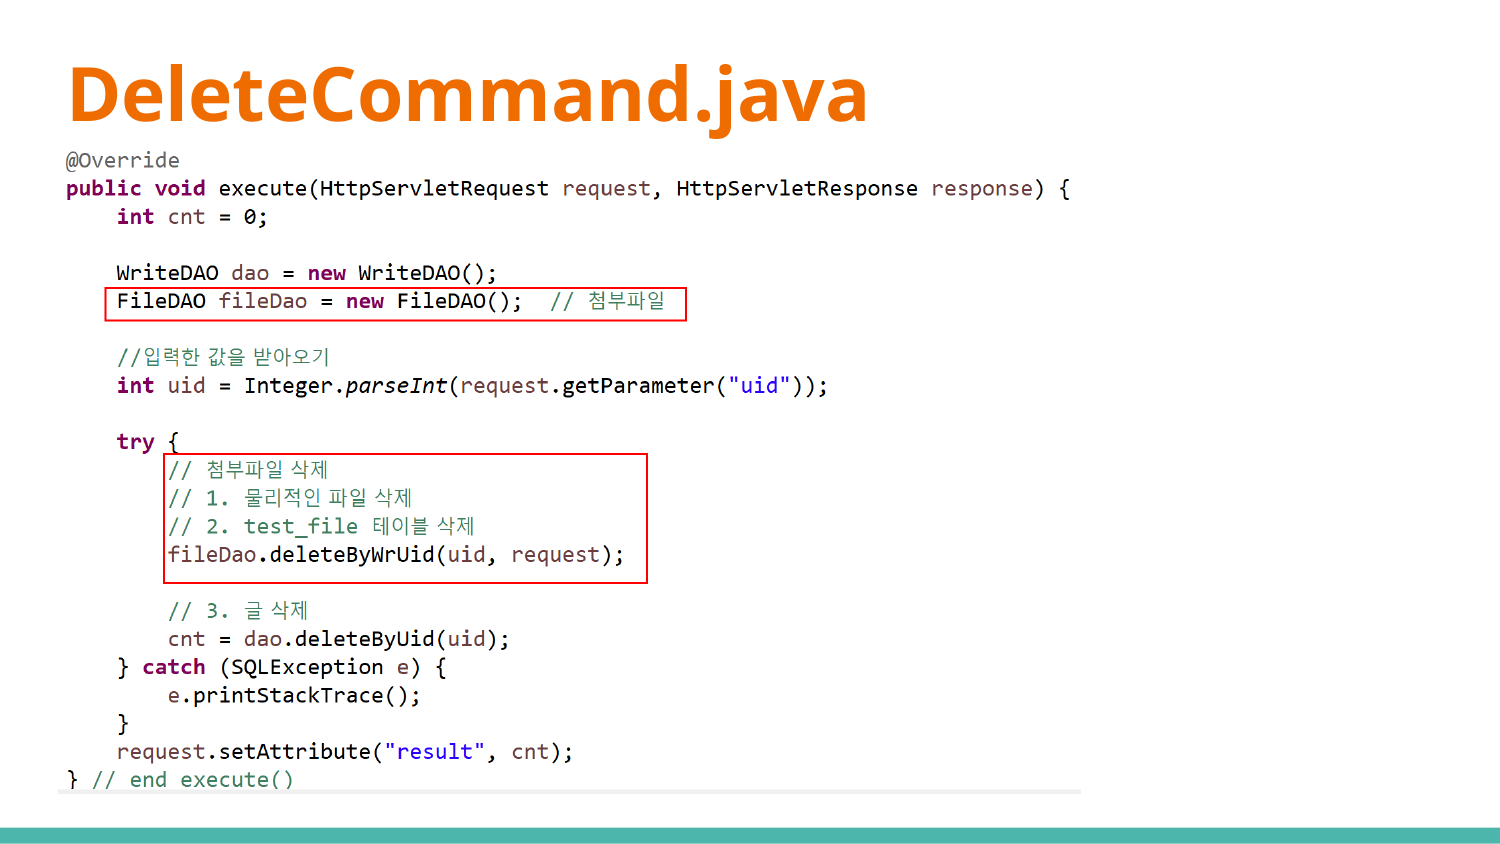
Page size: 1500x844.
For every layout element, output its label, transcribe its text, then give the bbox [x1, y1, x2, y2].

title DeleteCommand.java [51, 31, 1449, 148]
picture [57, 147, 1081, 794]
